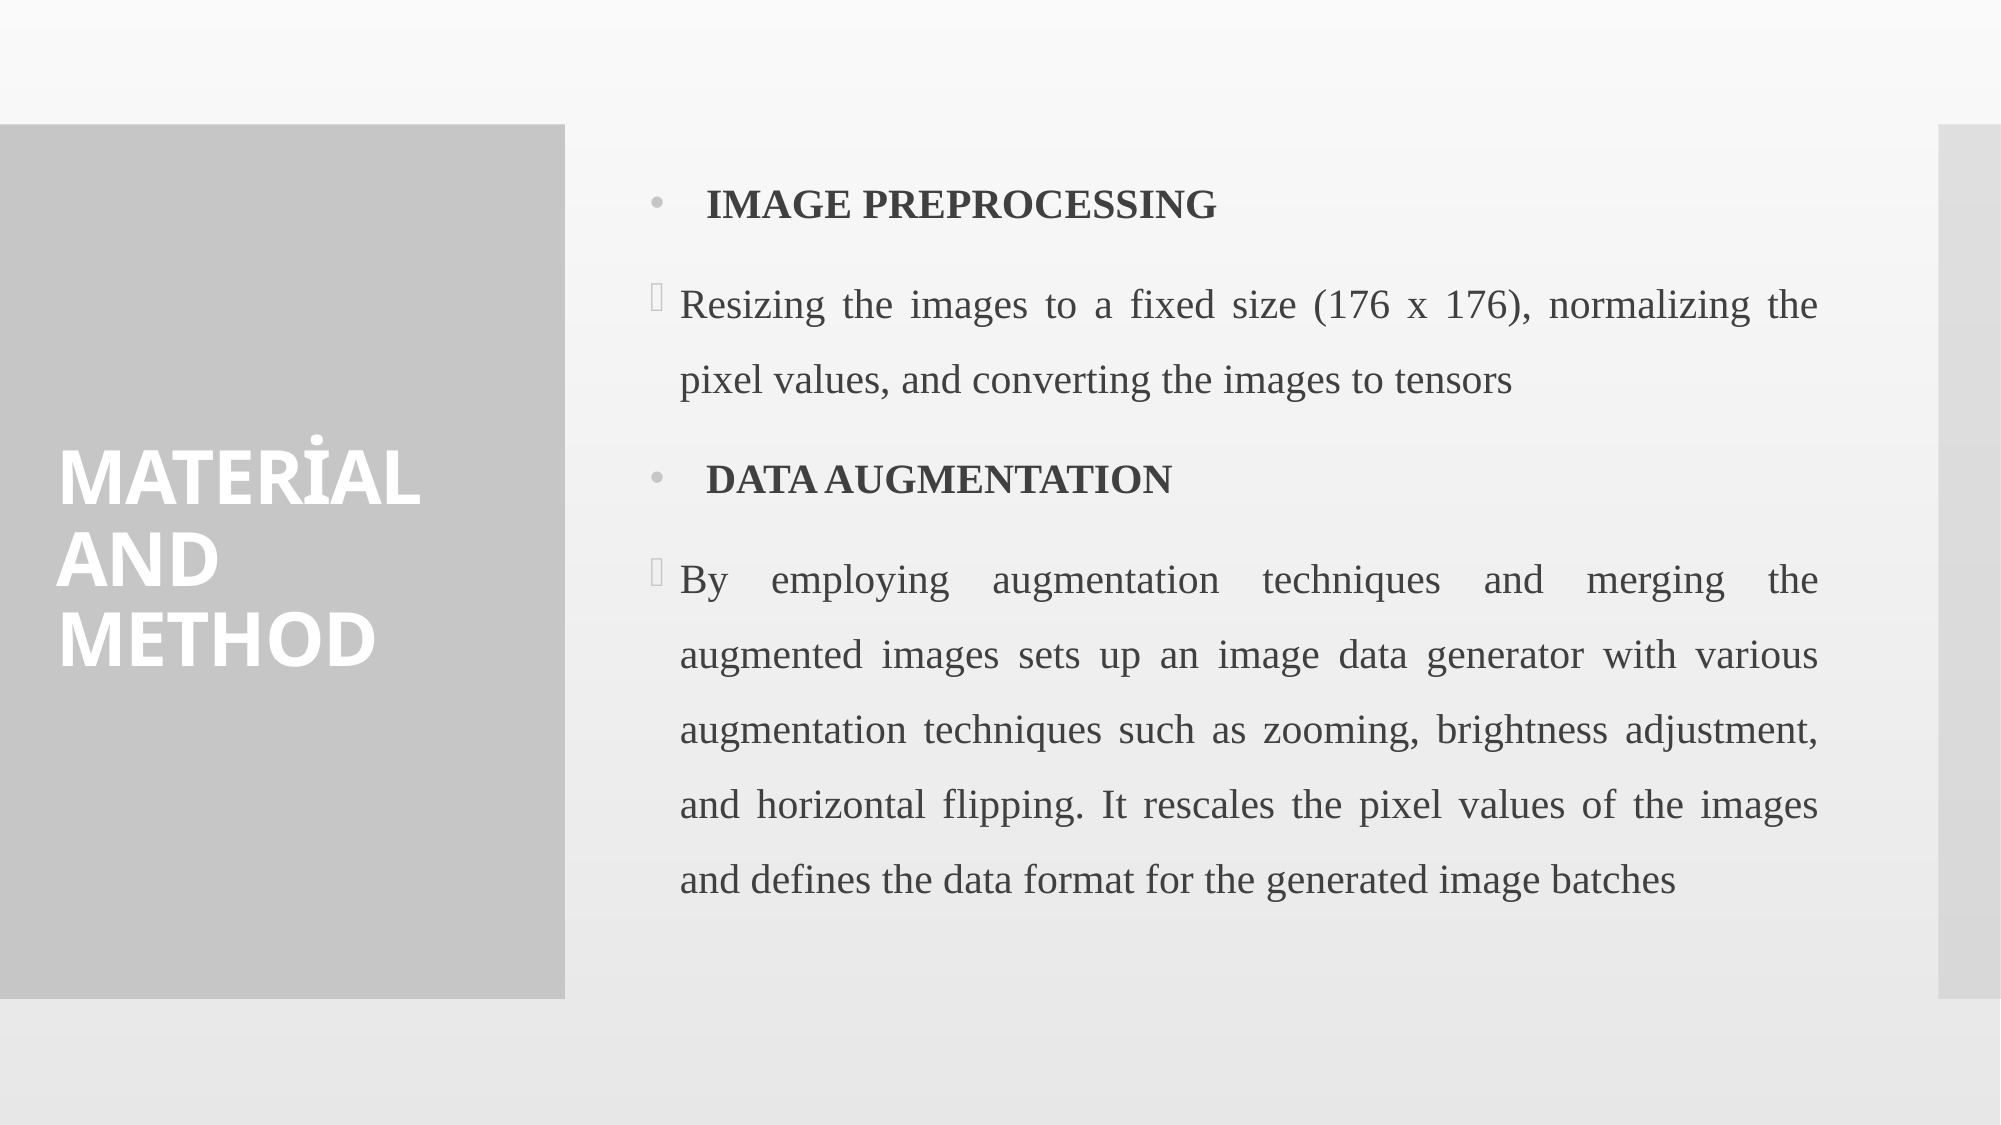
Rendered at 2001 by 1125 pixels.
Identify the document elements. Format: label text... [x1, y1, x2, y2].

list IMAGE PREPROCESSING Resizing the images to a fixed size (176 x 176), normalizing the pixel values, and converting the images to tensors DATA AUGMENTATION By employing augmentation techniques and merging the augmented images sets up an image data generator with various augmentation techniques such as zooming, brightness adjustment, and horizontal flipping. It rescales the pixel values of the images and defines the data format for the generated image batches [634, 141, 1835, 982]
title MATERİAL AND METHOD [41, 184, 569, 940]
